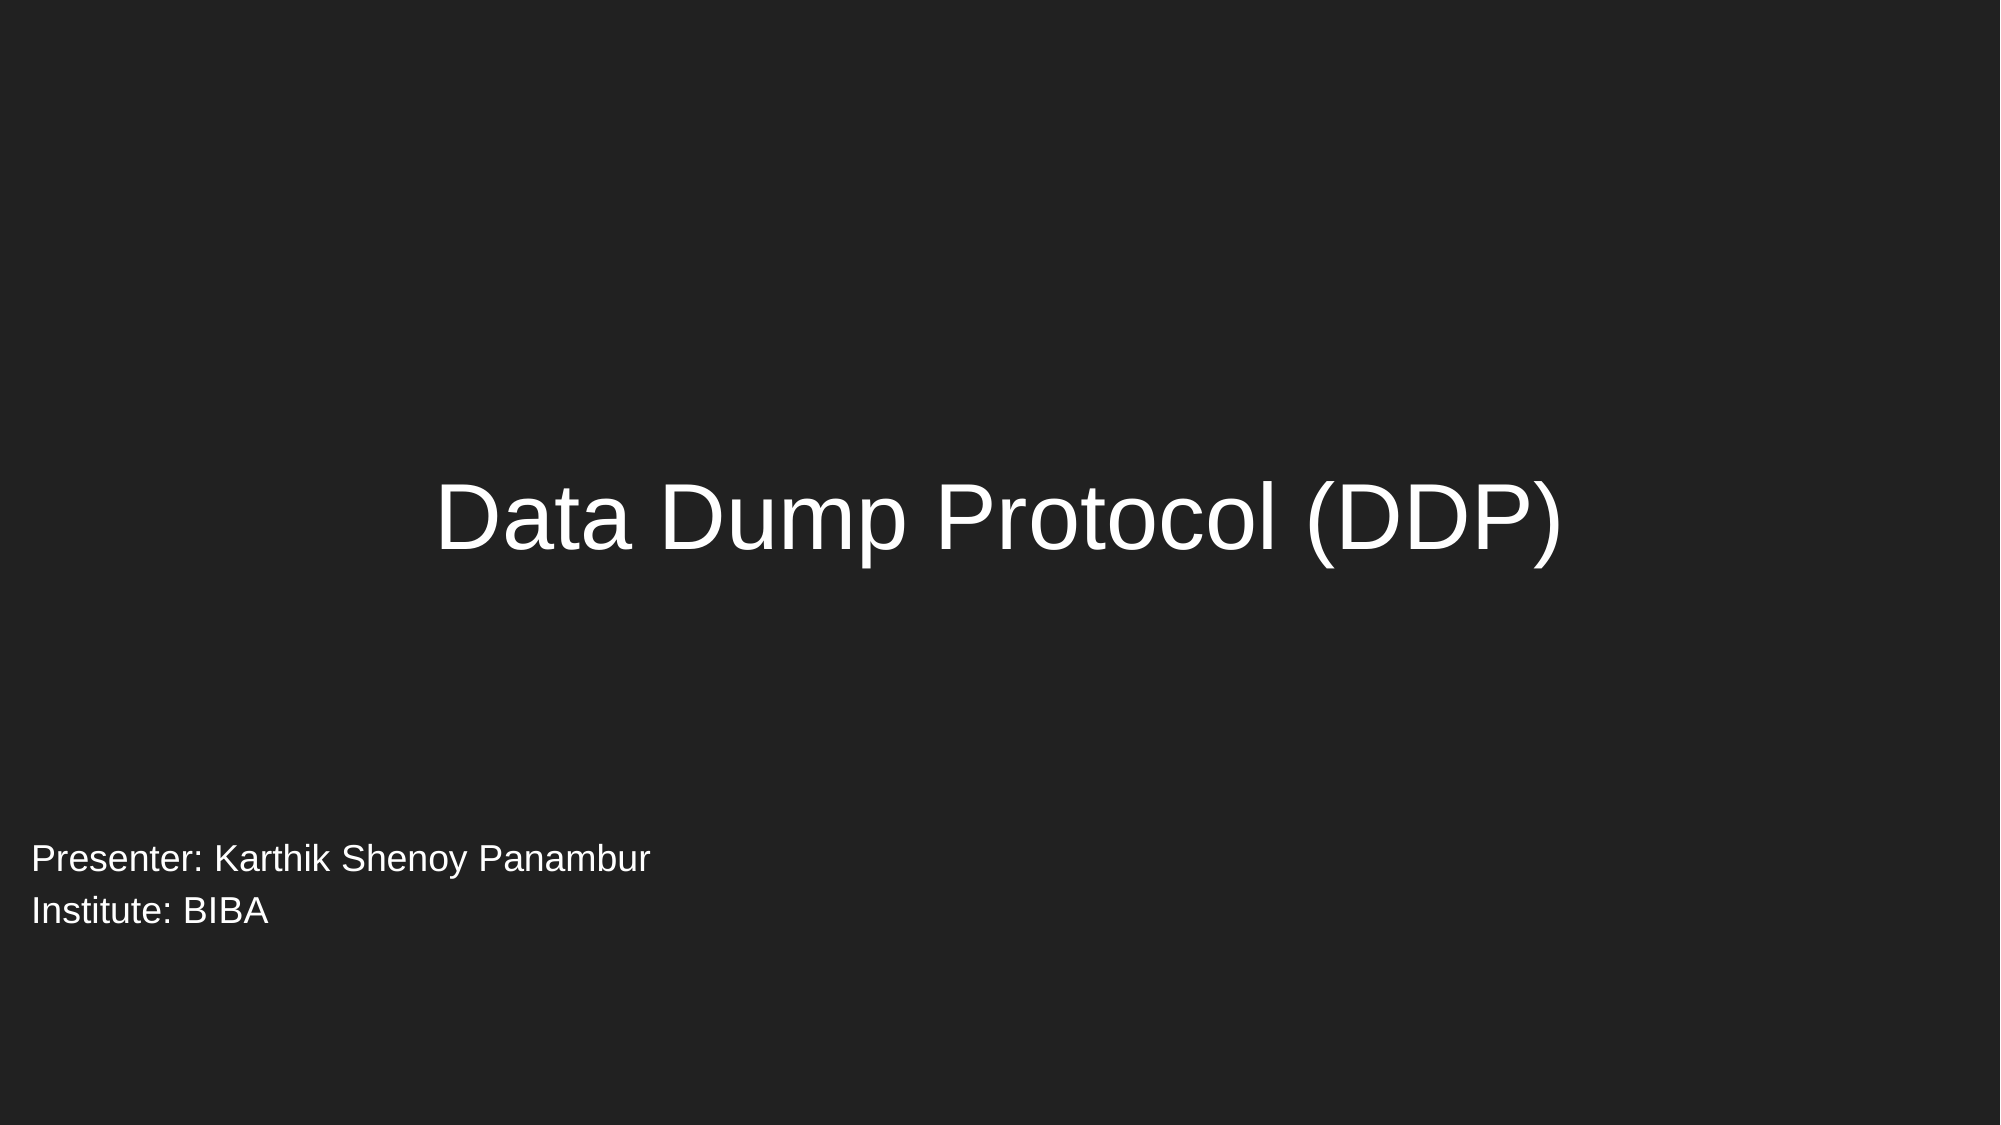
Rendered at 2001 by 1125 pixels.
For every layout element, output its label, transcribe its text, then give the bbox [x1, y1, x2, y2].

subtitle Presenter: Karthik Shenoy Panambur Institute: BIBA [15, 826, 1517, 1099]
title Data Dump Protocol (DDP) [249, 183, 1751, 576]
